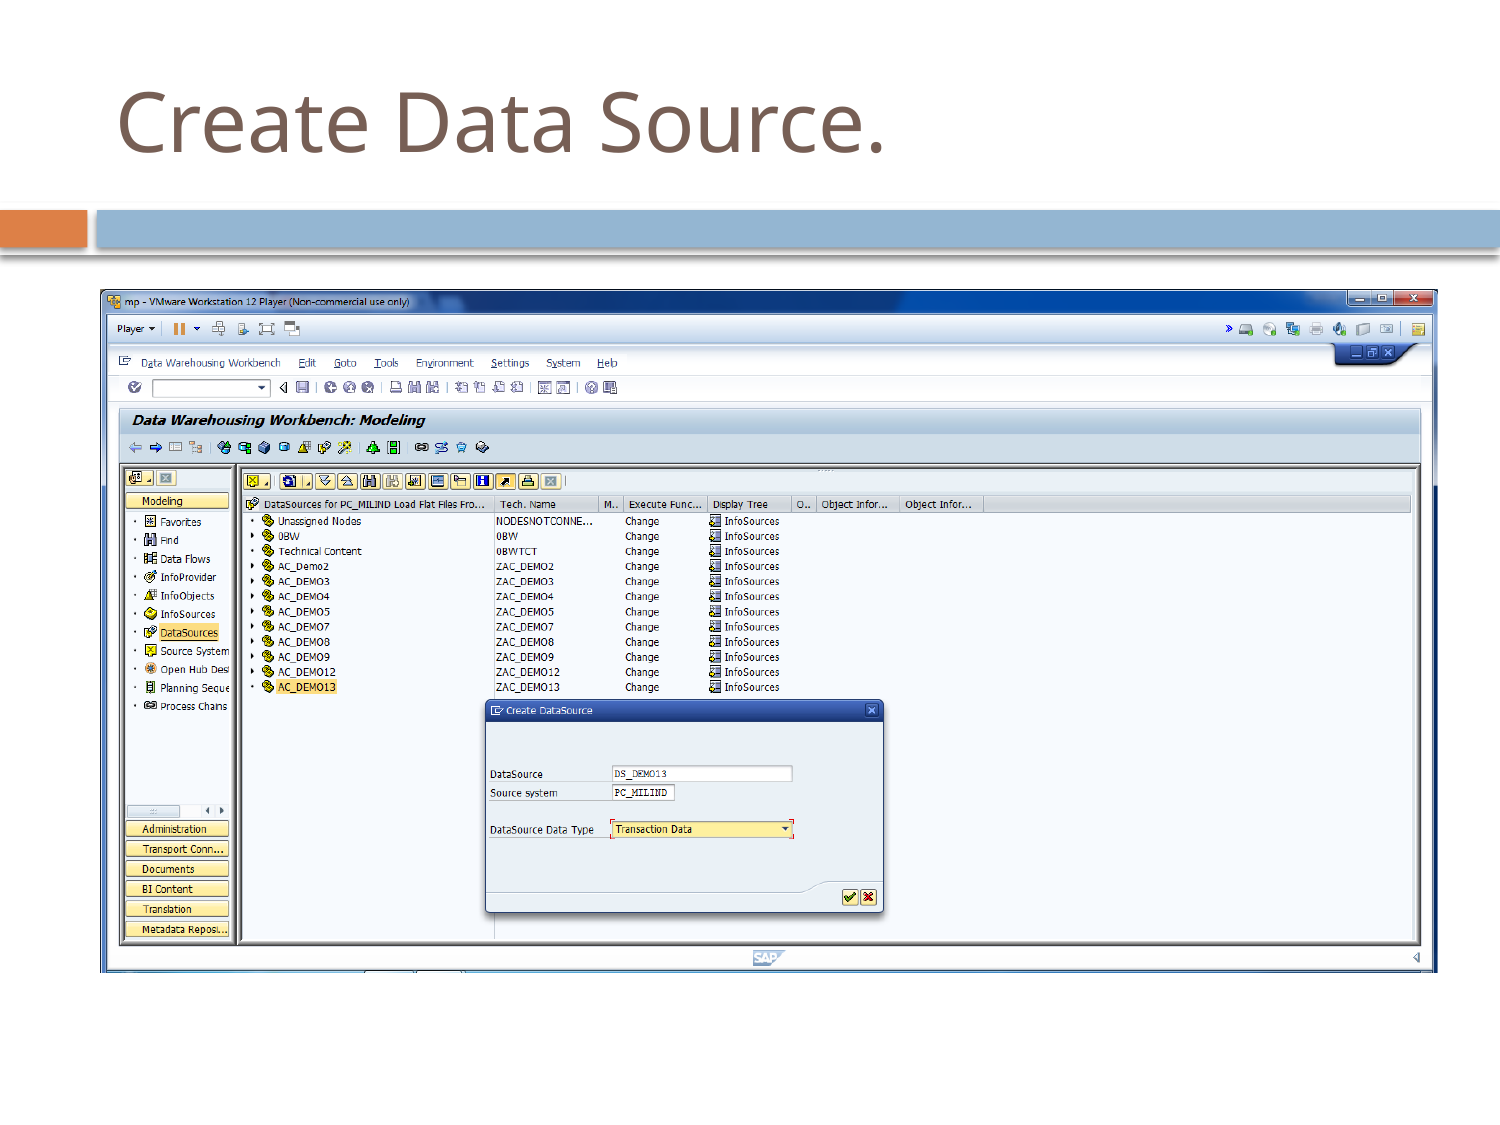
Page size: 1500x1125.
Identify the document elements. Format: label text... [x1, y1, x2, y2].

title Create Data Source. [100, 37, 1438, 200]
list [100, 289, 1439, 973]
